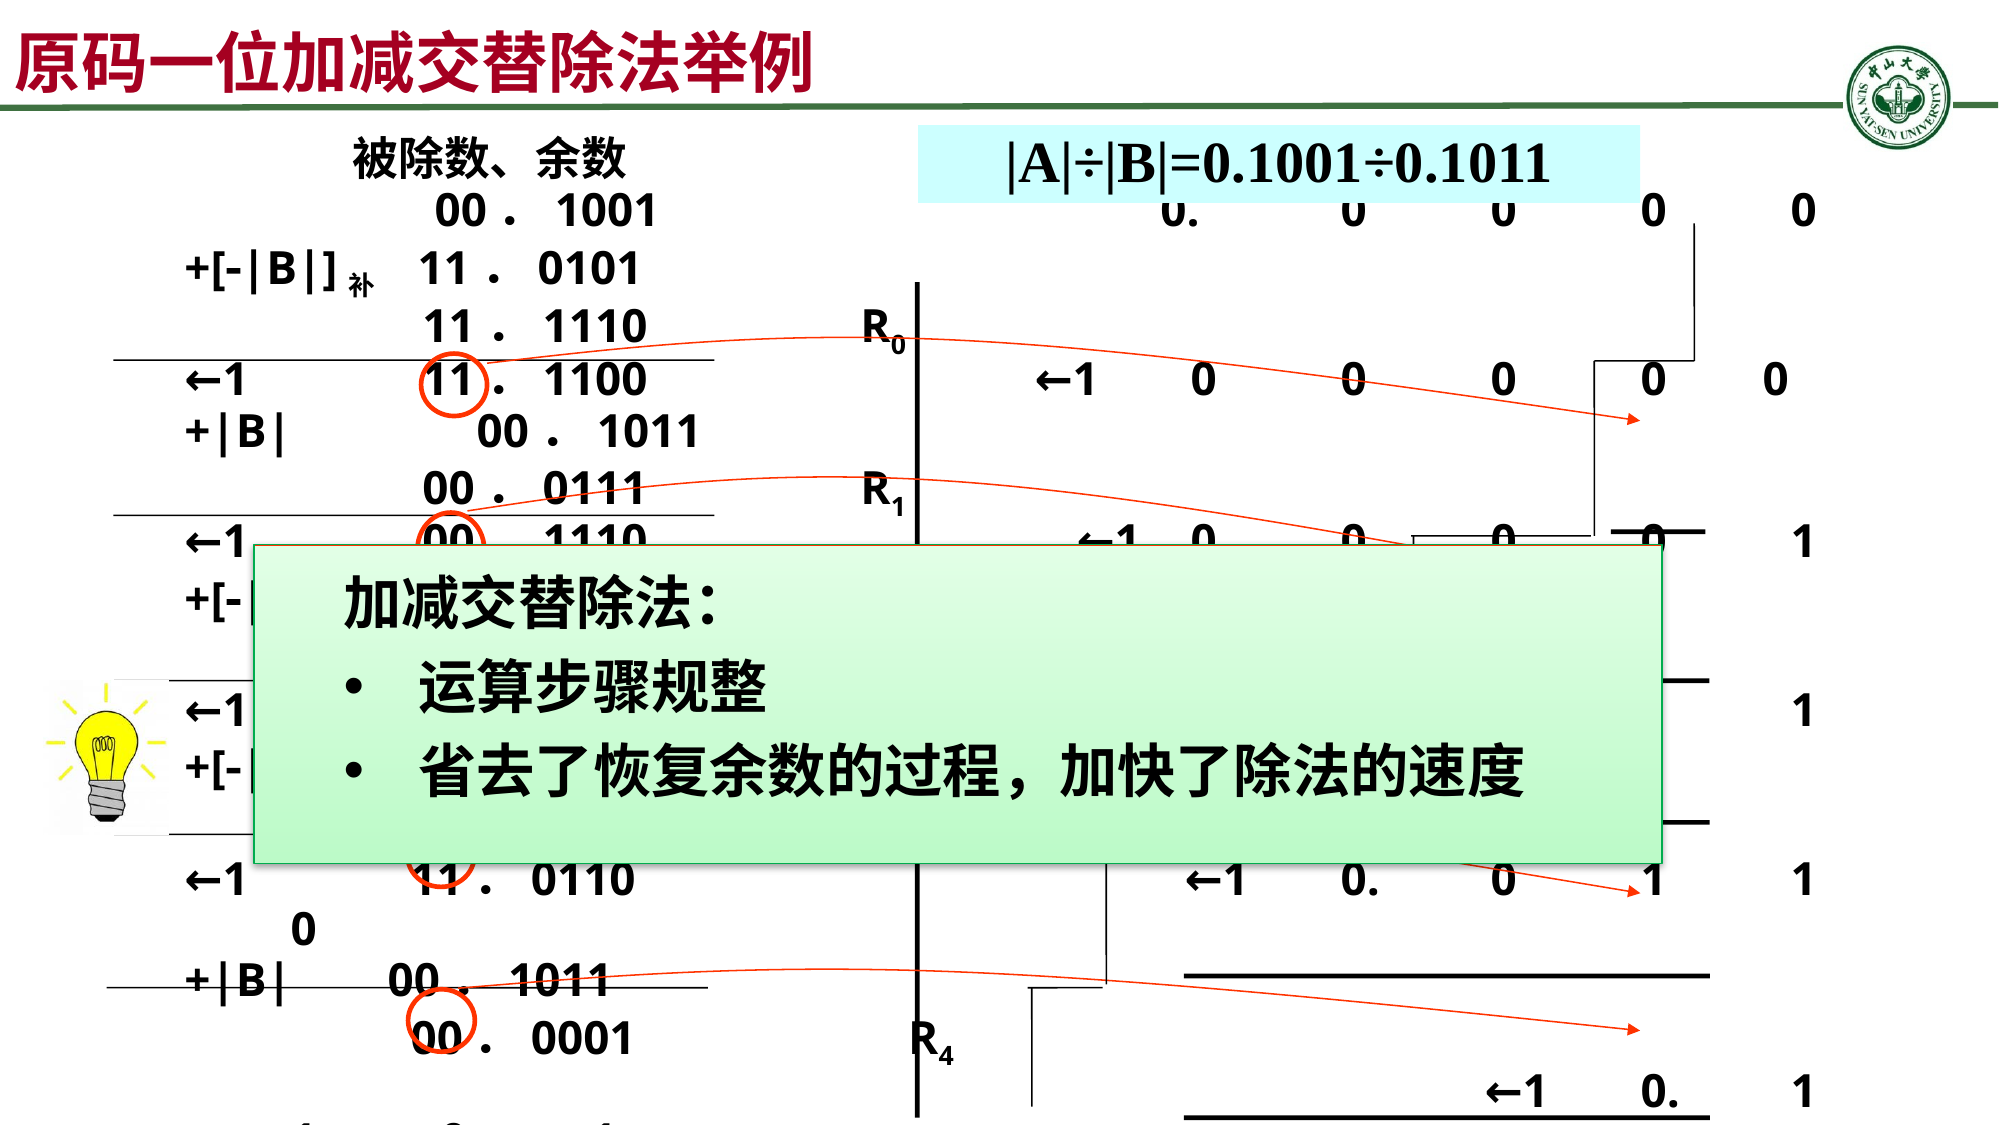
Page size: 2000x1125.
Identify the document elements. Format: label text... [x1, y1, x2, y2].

picture [42, 680, 169, 835]
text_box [407, 786, 1641, 894]
picture [1842, 42, 1953, 152]
text_box 被除数、余数 余数/商 00．1001 0. 0 0 0 0 +[|B|]补 11．0101 11．1110 R0 ←1 11．1100 ←1 0 0 0 0 0 +|B| 00．1011 00．0111 R1 ←1 00．1110 ←1 0. 0 0 0 1 +[|B|]补 11. 0101 00．0011 R2 ←1 00．0110 ←1 0. 0 0 1 1 +[|B|]补 11．0101 11．1011 R3 ←1 11．0110 ←1 0. 0 1 1 0 +|B| 00．1011 00．0001 R4 ←1 0. 1 1 0 1 [125, 128, 1928, 1125]
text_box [417, 467, 1629, 587]
text_box 加减交替除法： 运算步骤规整 省去了恢复余数的过程，加快了除法的速度 [253, 544, 1663, 864]
text_box |A|÷|B|=0.1001÷0.1011 [918, 125, 1641, 203]
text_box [420, 330, 1641, 421]
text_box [0, 104, 1837, 108]
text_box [1957, 104, 1999, 108]
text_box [407, 963, 1641, 1052]
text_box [420, 633, 1629, 740]
text_box 原码一位加减交替除法举例 [0, 0, 1024, 104]
